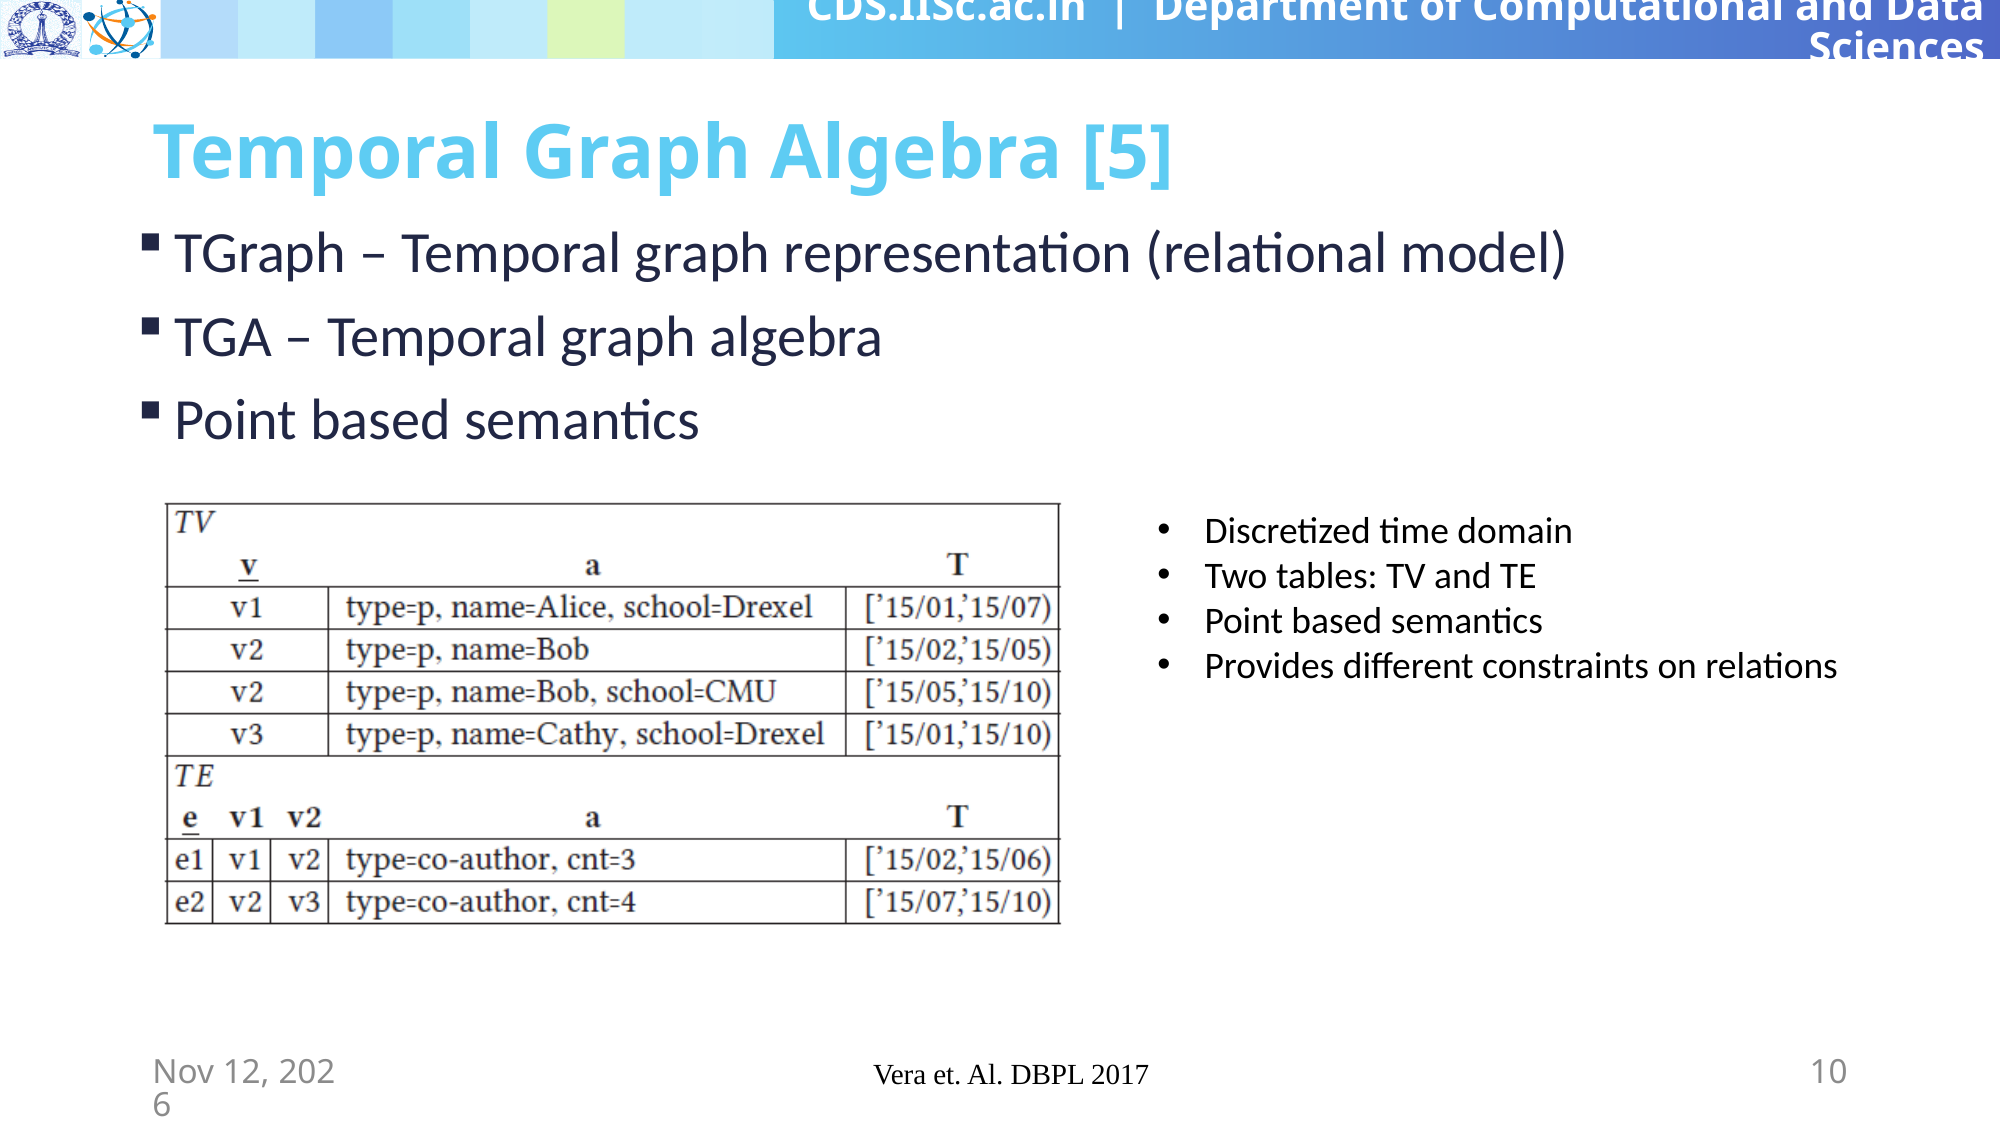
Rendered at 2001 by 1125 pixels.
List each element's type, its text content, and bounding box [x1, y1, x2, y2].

picture [137, 472, 1094, 970]
text_box Discretized time domain Two tables: TV and TE Point based semantics Provides different constraints on relations [1142, 498, 1892, 694]
title Temporal Graph Algebra [5] [137, 66, 1863, 242]
slide_number 10 [1664, 1042, 1863, 1103]
footer Vera et. Al. DBPL 2017 [399, 1042, 1623, 1103]
list TGraph – Temporal graph representation (relational model) TGA – Temporal graph algebra Point based semantics [122, 214, 1847, 1043]
slide_number 22-Jun-19 [137, 1042, 363, 1103]
